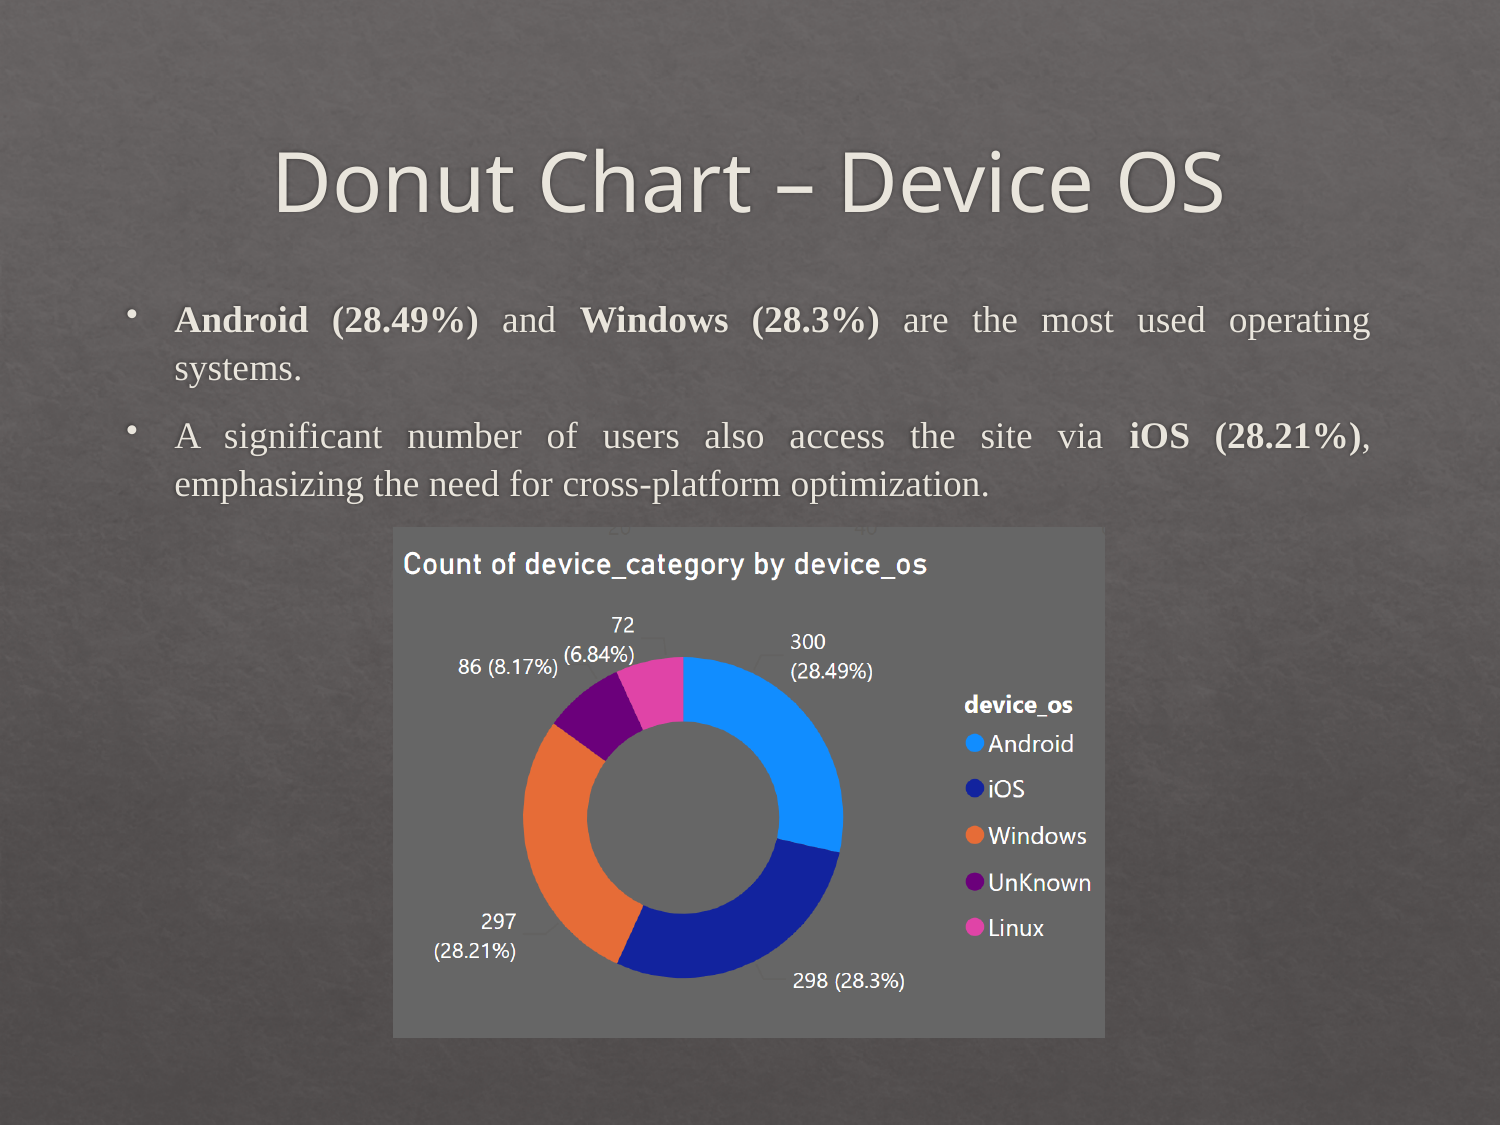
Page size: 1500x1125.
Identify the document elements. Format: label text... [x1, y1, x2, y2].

title Donut Chart – Device OS [112, 99, 1387, 260]
list Android (28.49%) and Windows (28.3%) are the most used operating systems. A significant number of users also access the site via iOS (28.21%), emphasizing the need for cross-platform optimization. [112, 284, 1387, 528]
picture [393, 527, 1106, 1038]
